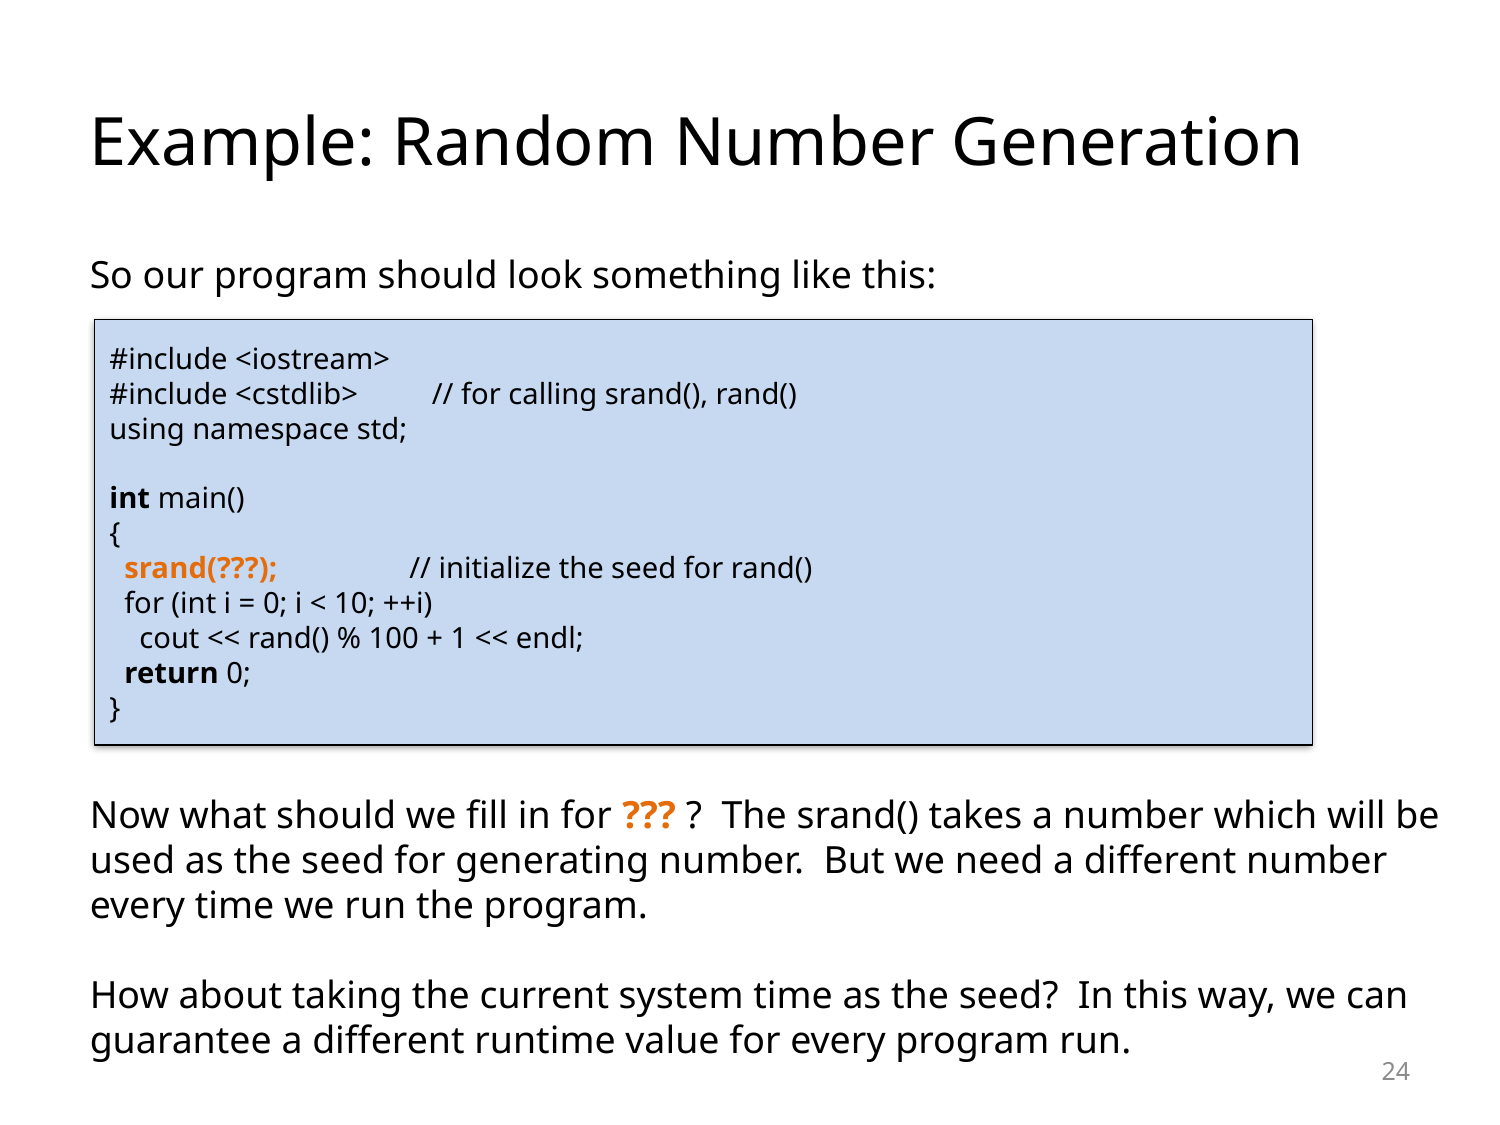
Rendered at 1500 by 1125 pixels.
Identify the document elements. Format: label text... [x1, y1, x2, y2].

text_box #include <iostream> #include <cstdlib> // for calling srand(), rand() using namespace std; int main() { srand(???); // initialize the seed for rand() for (int i = 0; i < 10; ++i) cout << rand() % 100 + 1 << endl; return 0; } [94, 319, 1313, 746]
text_box So our program should look something like this: Now what should we fill in for ??? ? The srand() takes a number which will be used as the seed for generating number. But we need a different number every time we run the program. How about taking the current system time as the seed? In this way, we can guarantee a different runtime value for every program run. [74, 243, 1465, 1069]
text_box Example: Random Number Generation [75, 45, 1425, 233]
text_box <number> [1074, 1042, 1425, 1103]
